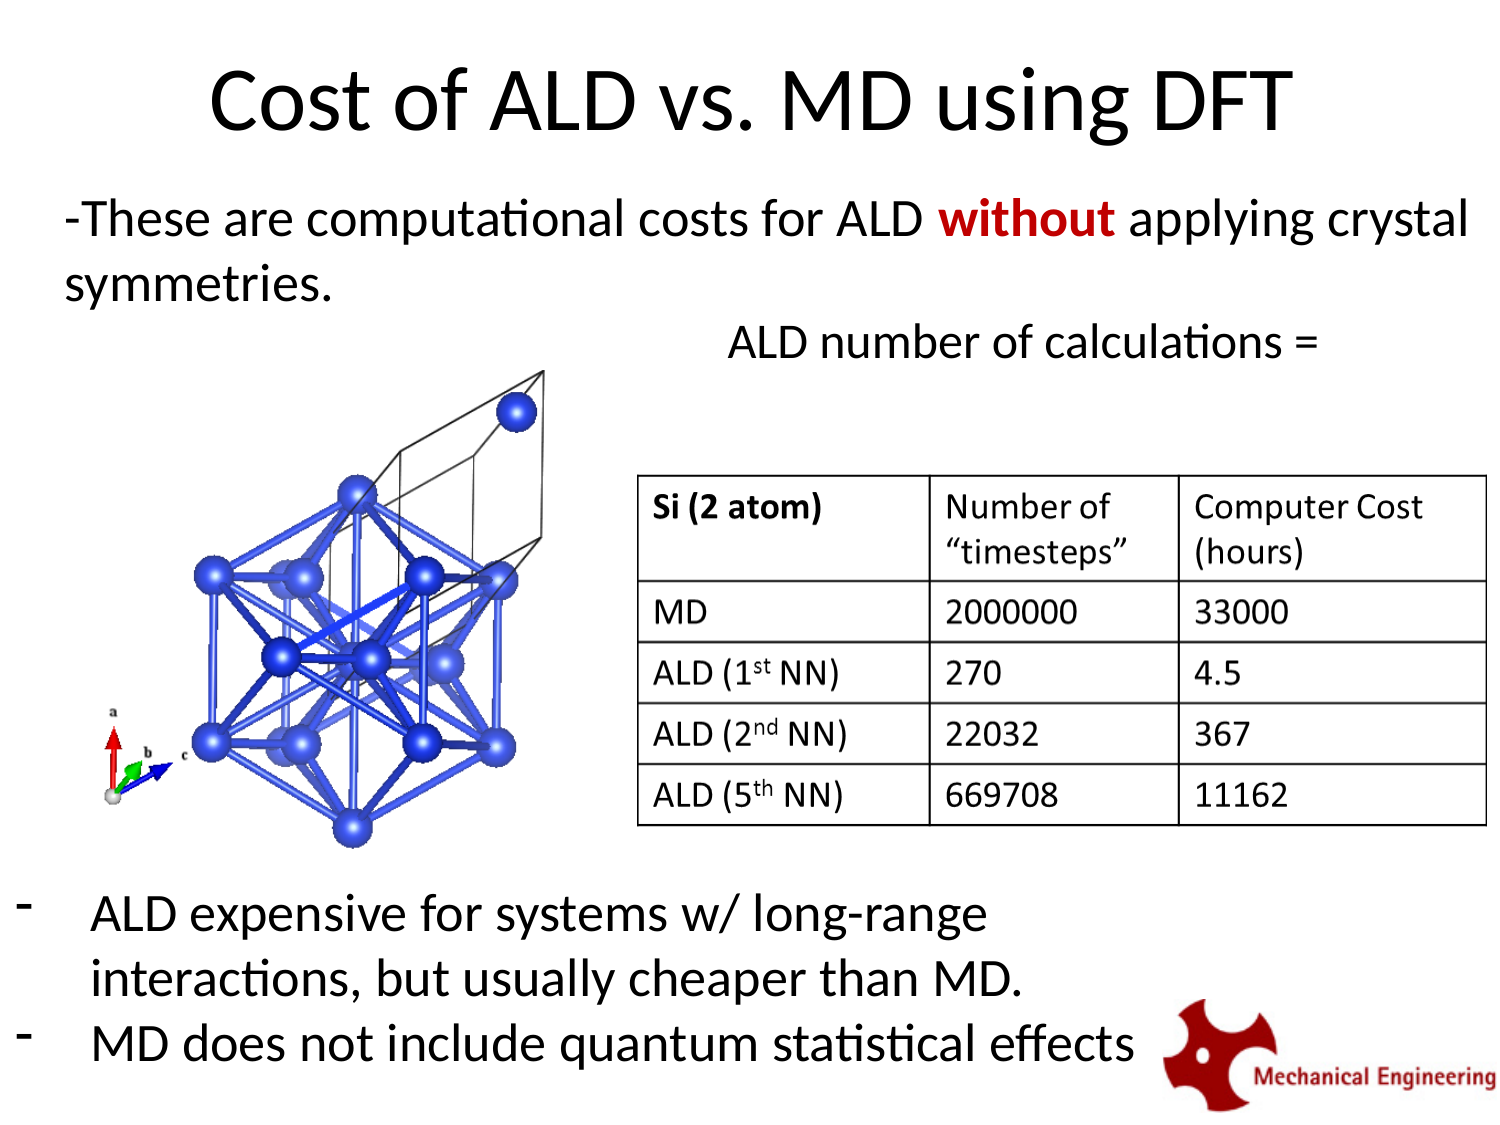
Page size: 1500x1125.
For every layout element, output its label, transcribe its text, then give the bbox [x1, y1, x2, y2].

picture [636, 471, 1488, 841]
picture [1188, 999, 1497, 1113]
text_box ALD expensive for systems w/ long-range interactions, but usually cheaper than MD. MD does not include quantum statistical effects [0, 837, 1188, 1113]
text_box Cost of ALD vs. MD using DFT [6, 0, 1500, 188]
picture [87, 370, 601, 892]
title -These are computational costs for ALD without applying crystal symmetries. [23, 169, 1500, 325]
